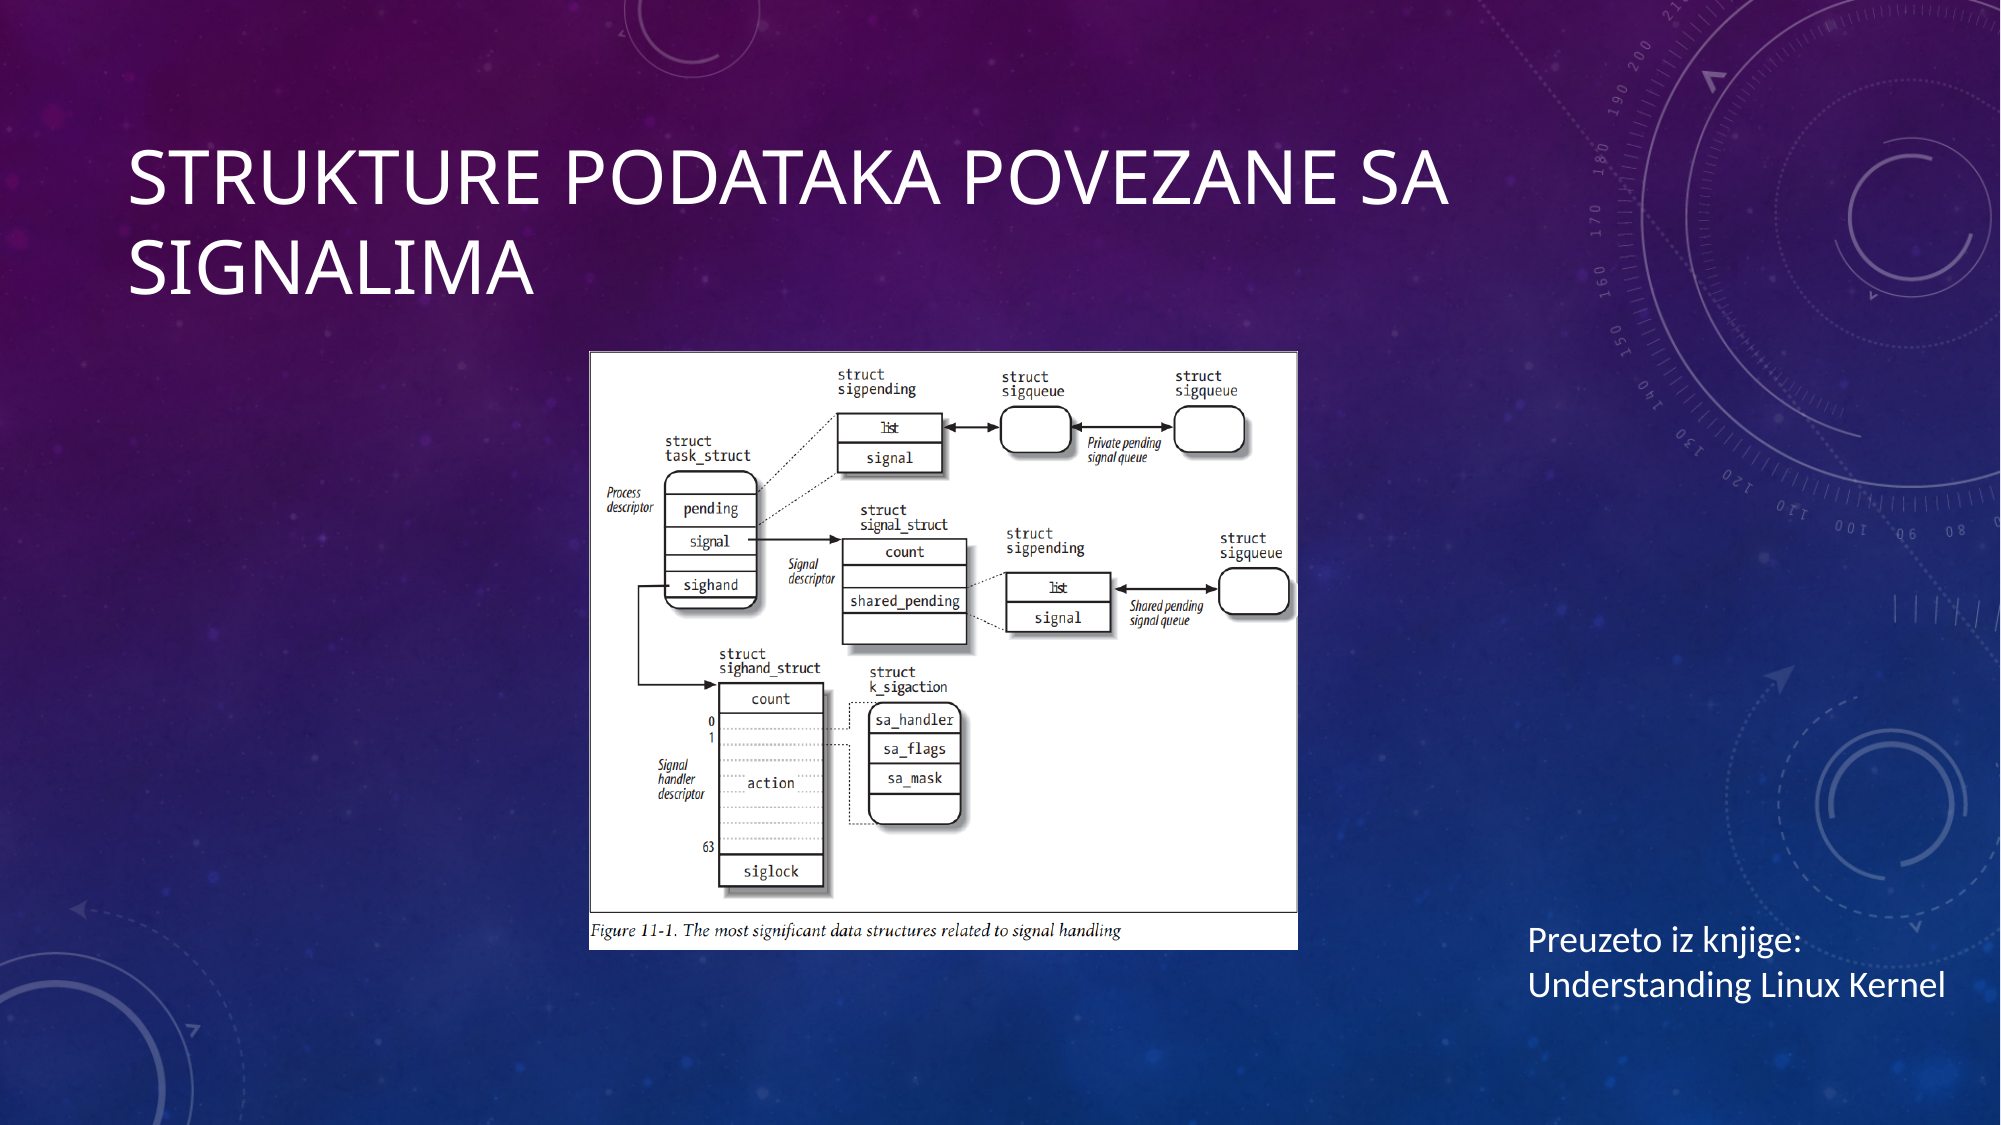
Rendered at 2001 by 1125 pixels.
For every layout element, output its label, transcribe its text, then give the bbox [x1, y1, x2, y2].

picture [0, 0, 2001, 1125]
text_box Preuzeto iz knjige: Understanding Linux Kernel [1512, 907, 1962, 1012]
title Strukture podataka povezane sa signalima [112, 99, 1775, 339]
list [589, 350, 1298, 951]
